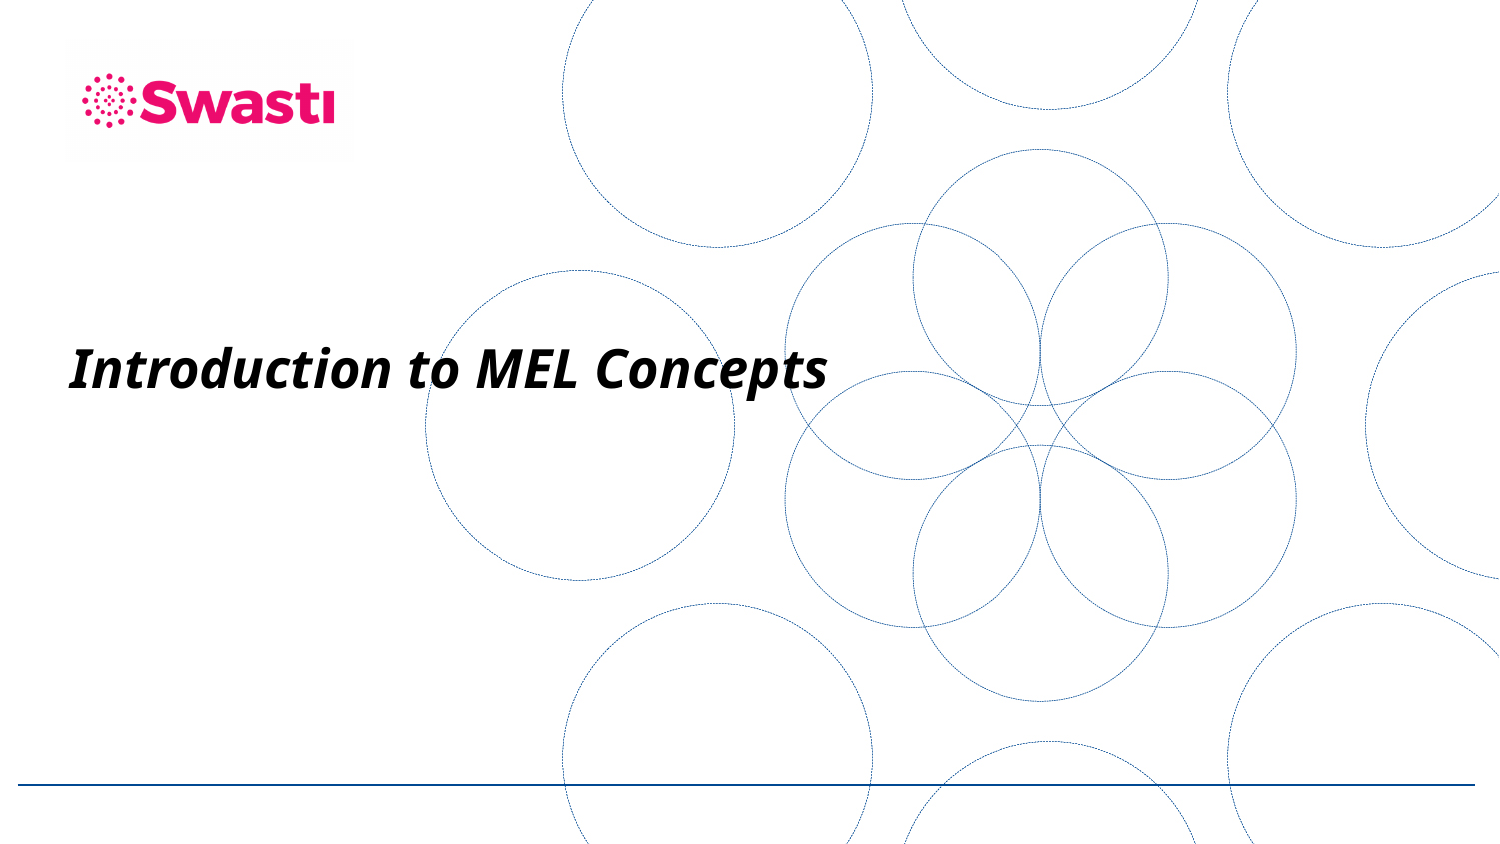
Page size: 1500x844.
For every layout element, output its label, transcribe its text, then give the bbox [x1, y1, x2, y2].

title Introduction to MEL Concepts [59, 208, 1235, 534]
picture [1, 0, 1499, 844]
